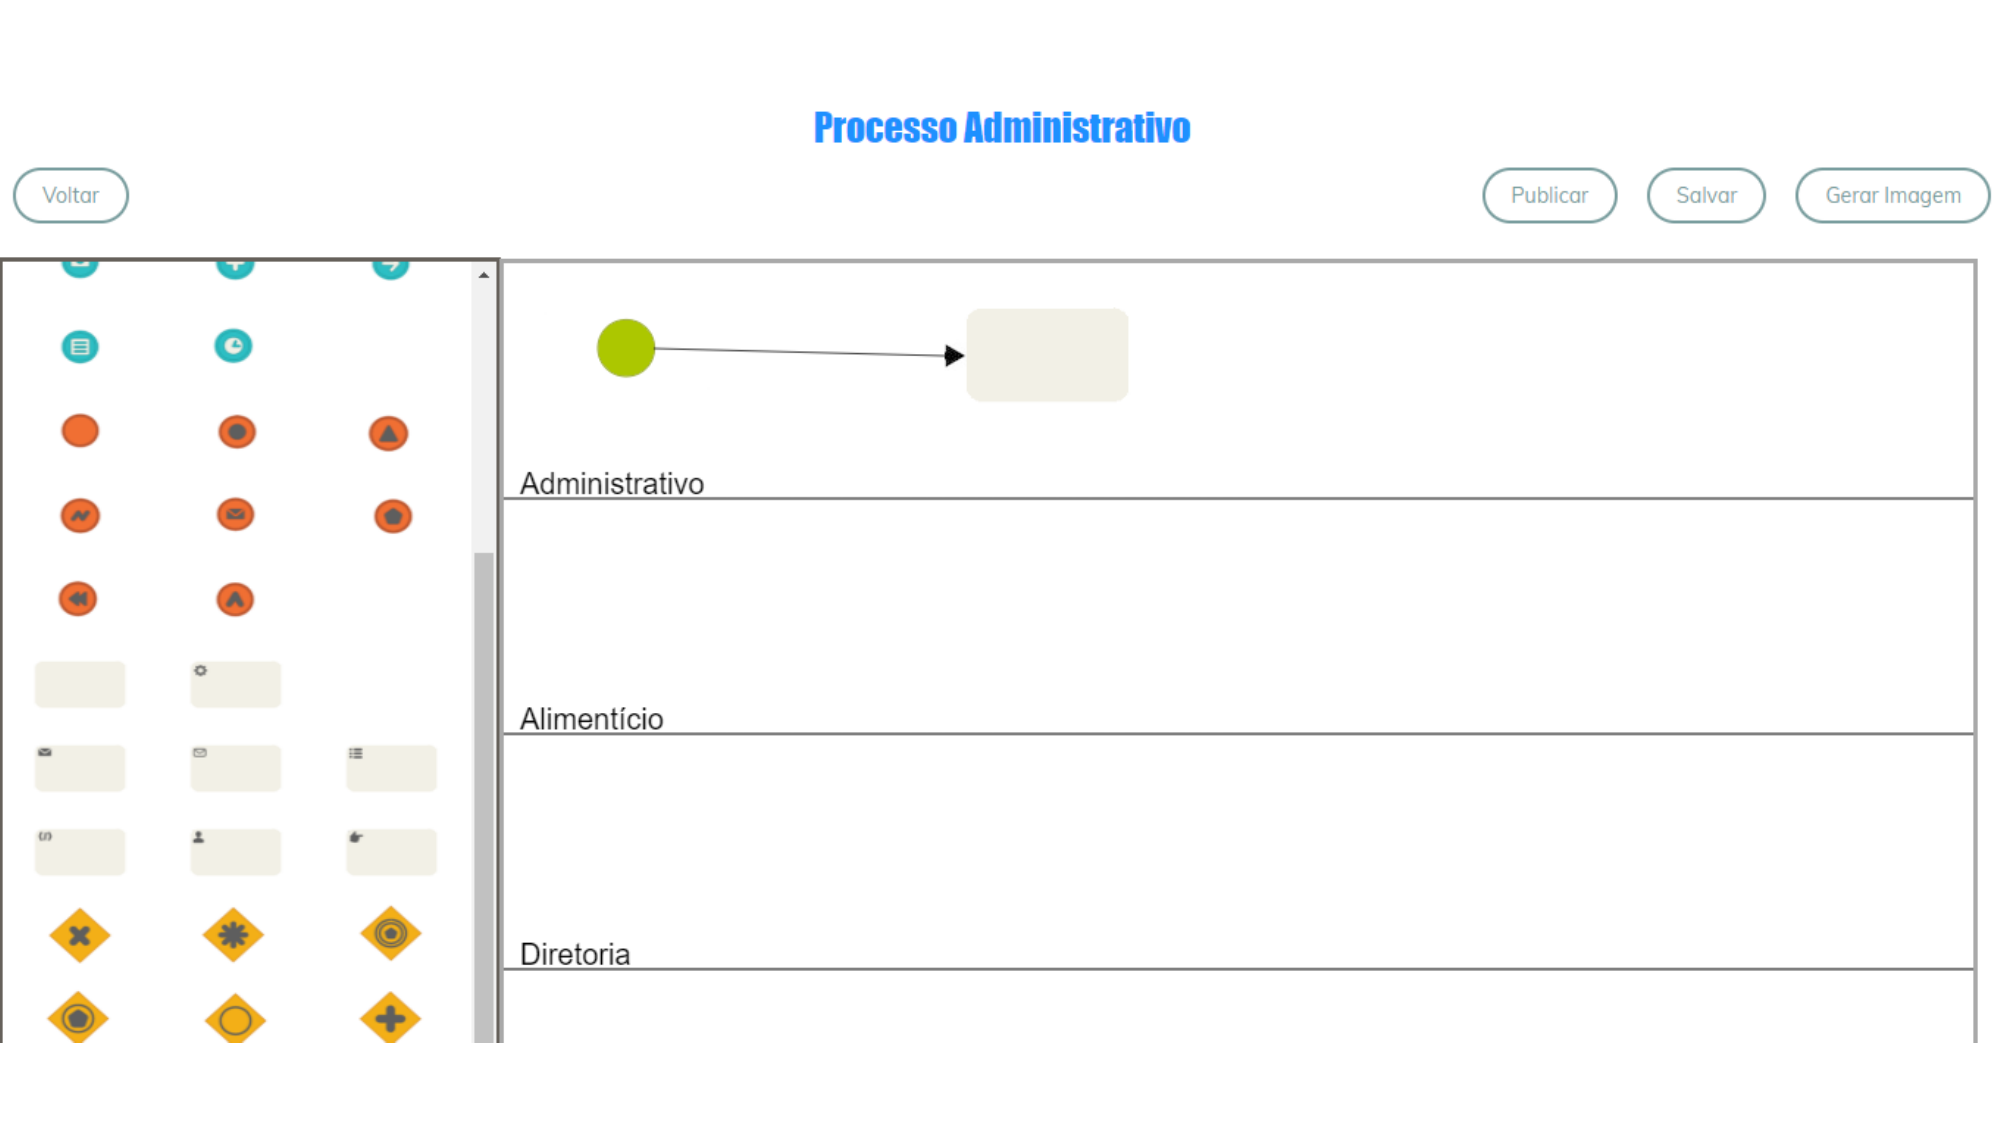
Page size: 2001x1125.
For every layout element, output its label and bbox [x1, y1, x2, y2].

picture [0, 81, 2000, 1044]
